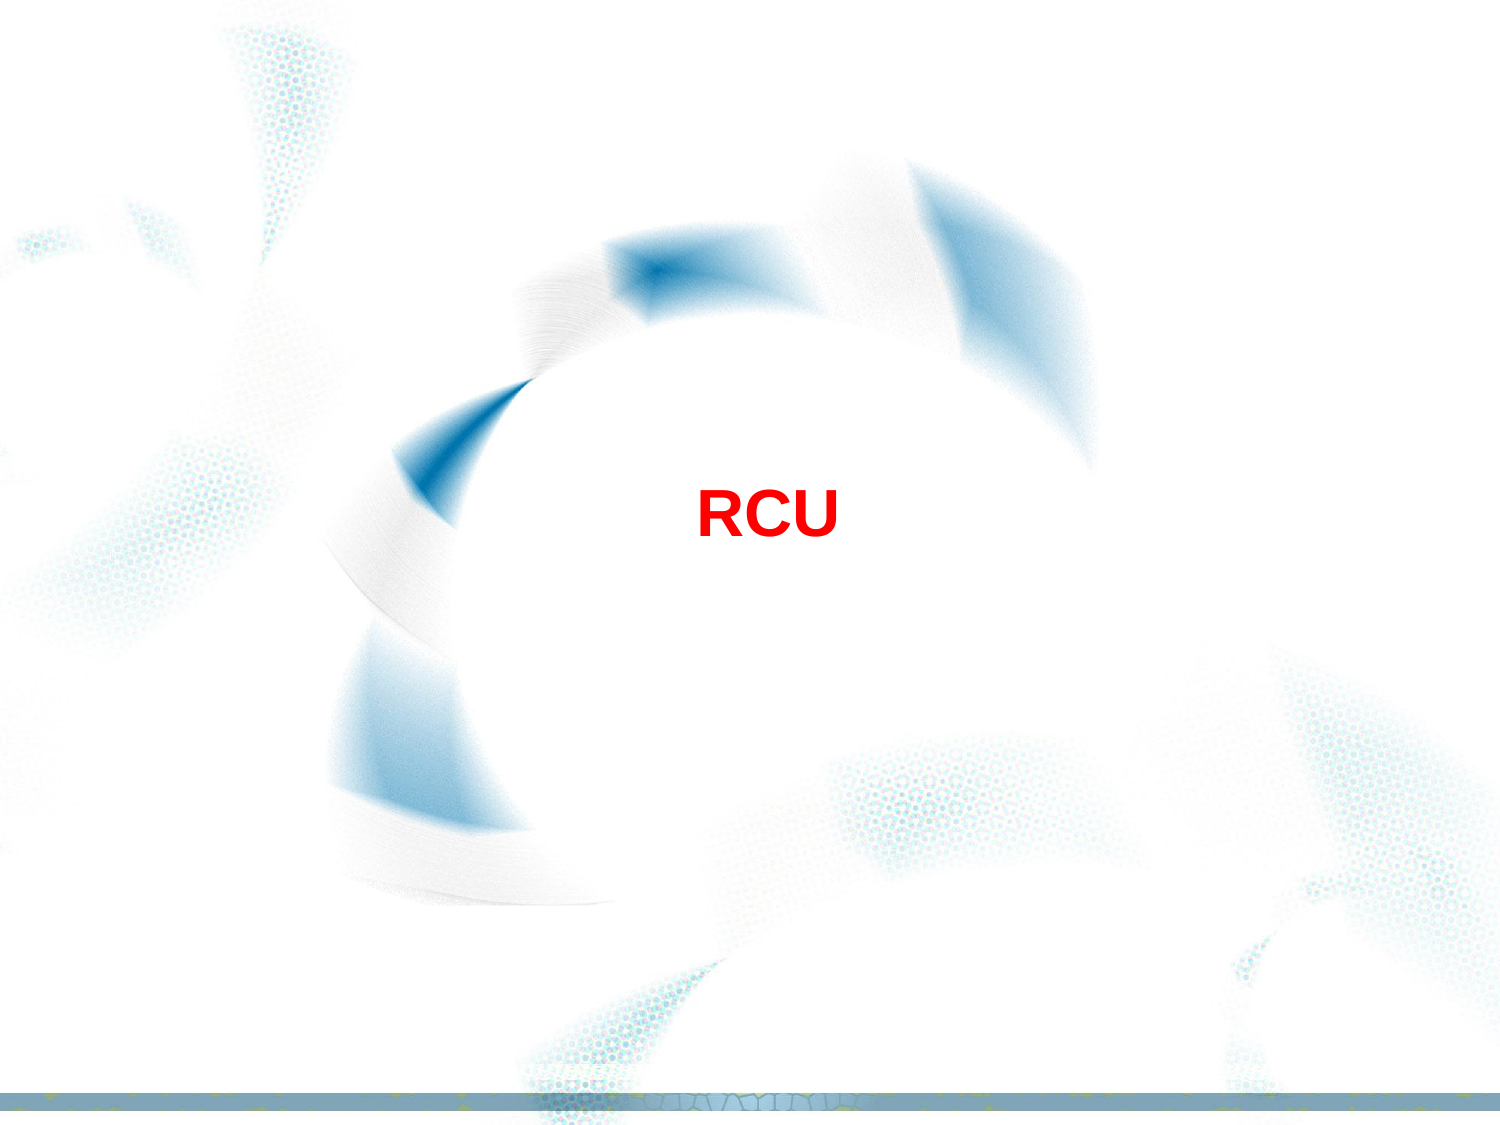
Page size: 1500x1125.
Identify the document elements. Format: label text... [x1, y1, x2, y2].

title RCU [112, 349, 1388, 591]
picture [0, 0, 1500, 1125]
